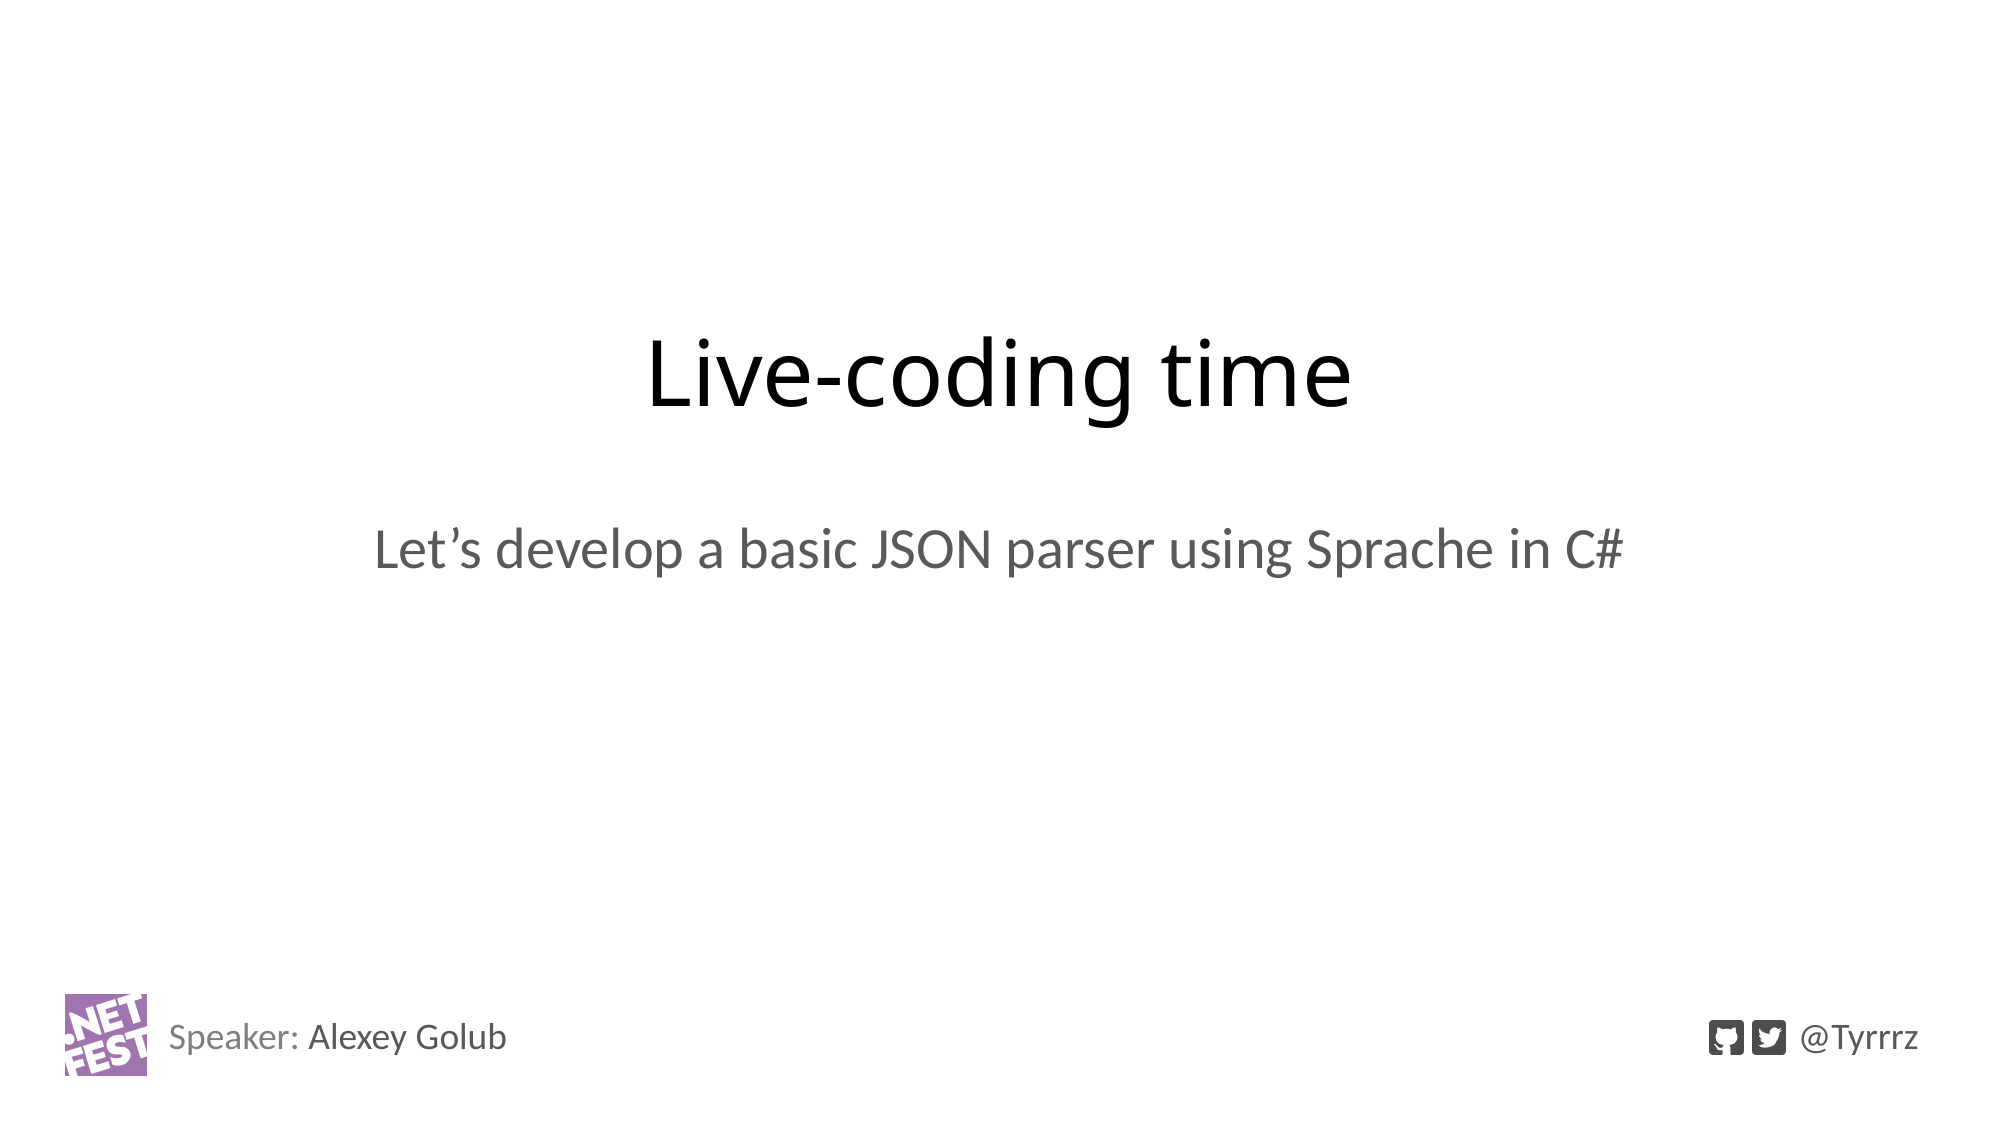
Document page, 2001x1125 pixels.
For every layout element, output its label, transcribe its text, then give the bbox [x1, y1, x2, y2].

title Live-coding time [137, 267, 1863, 485]
list Let’s develop a basic JSON parser using Sprache in C# [137, 510, 1863, 603]
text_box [65, 994, 1935, 1076]
